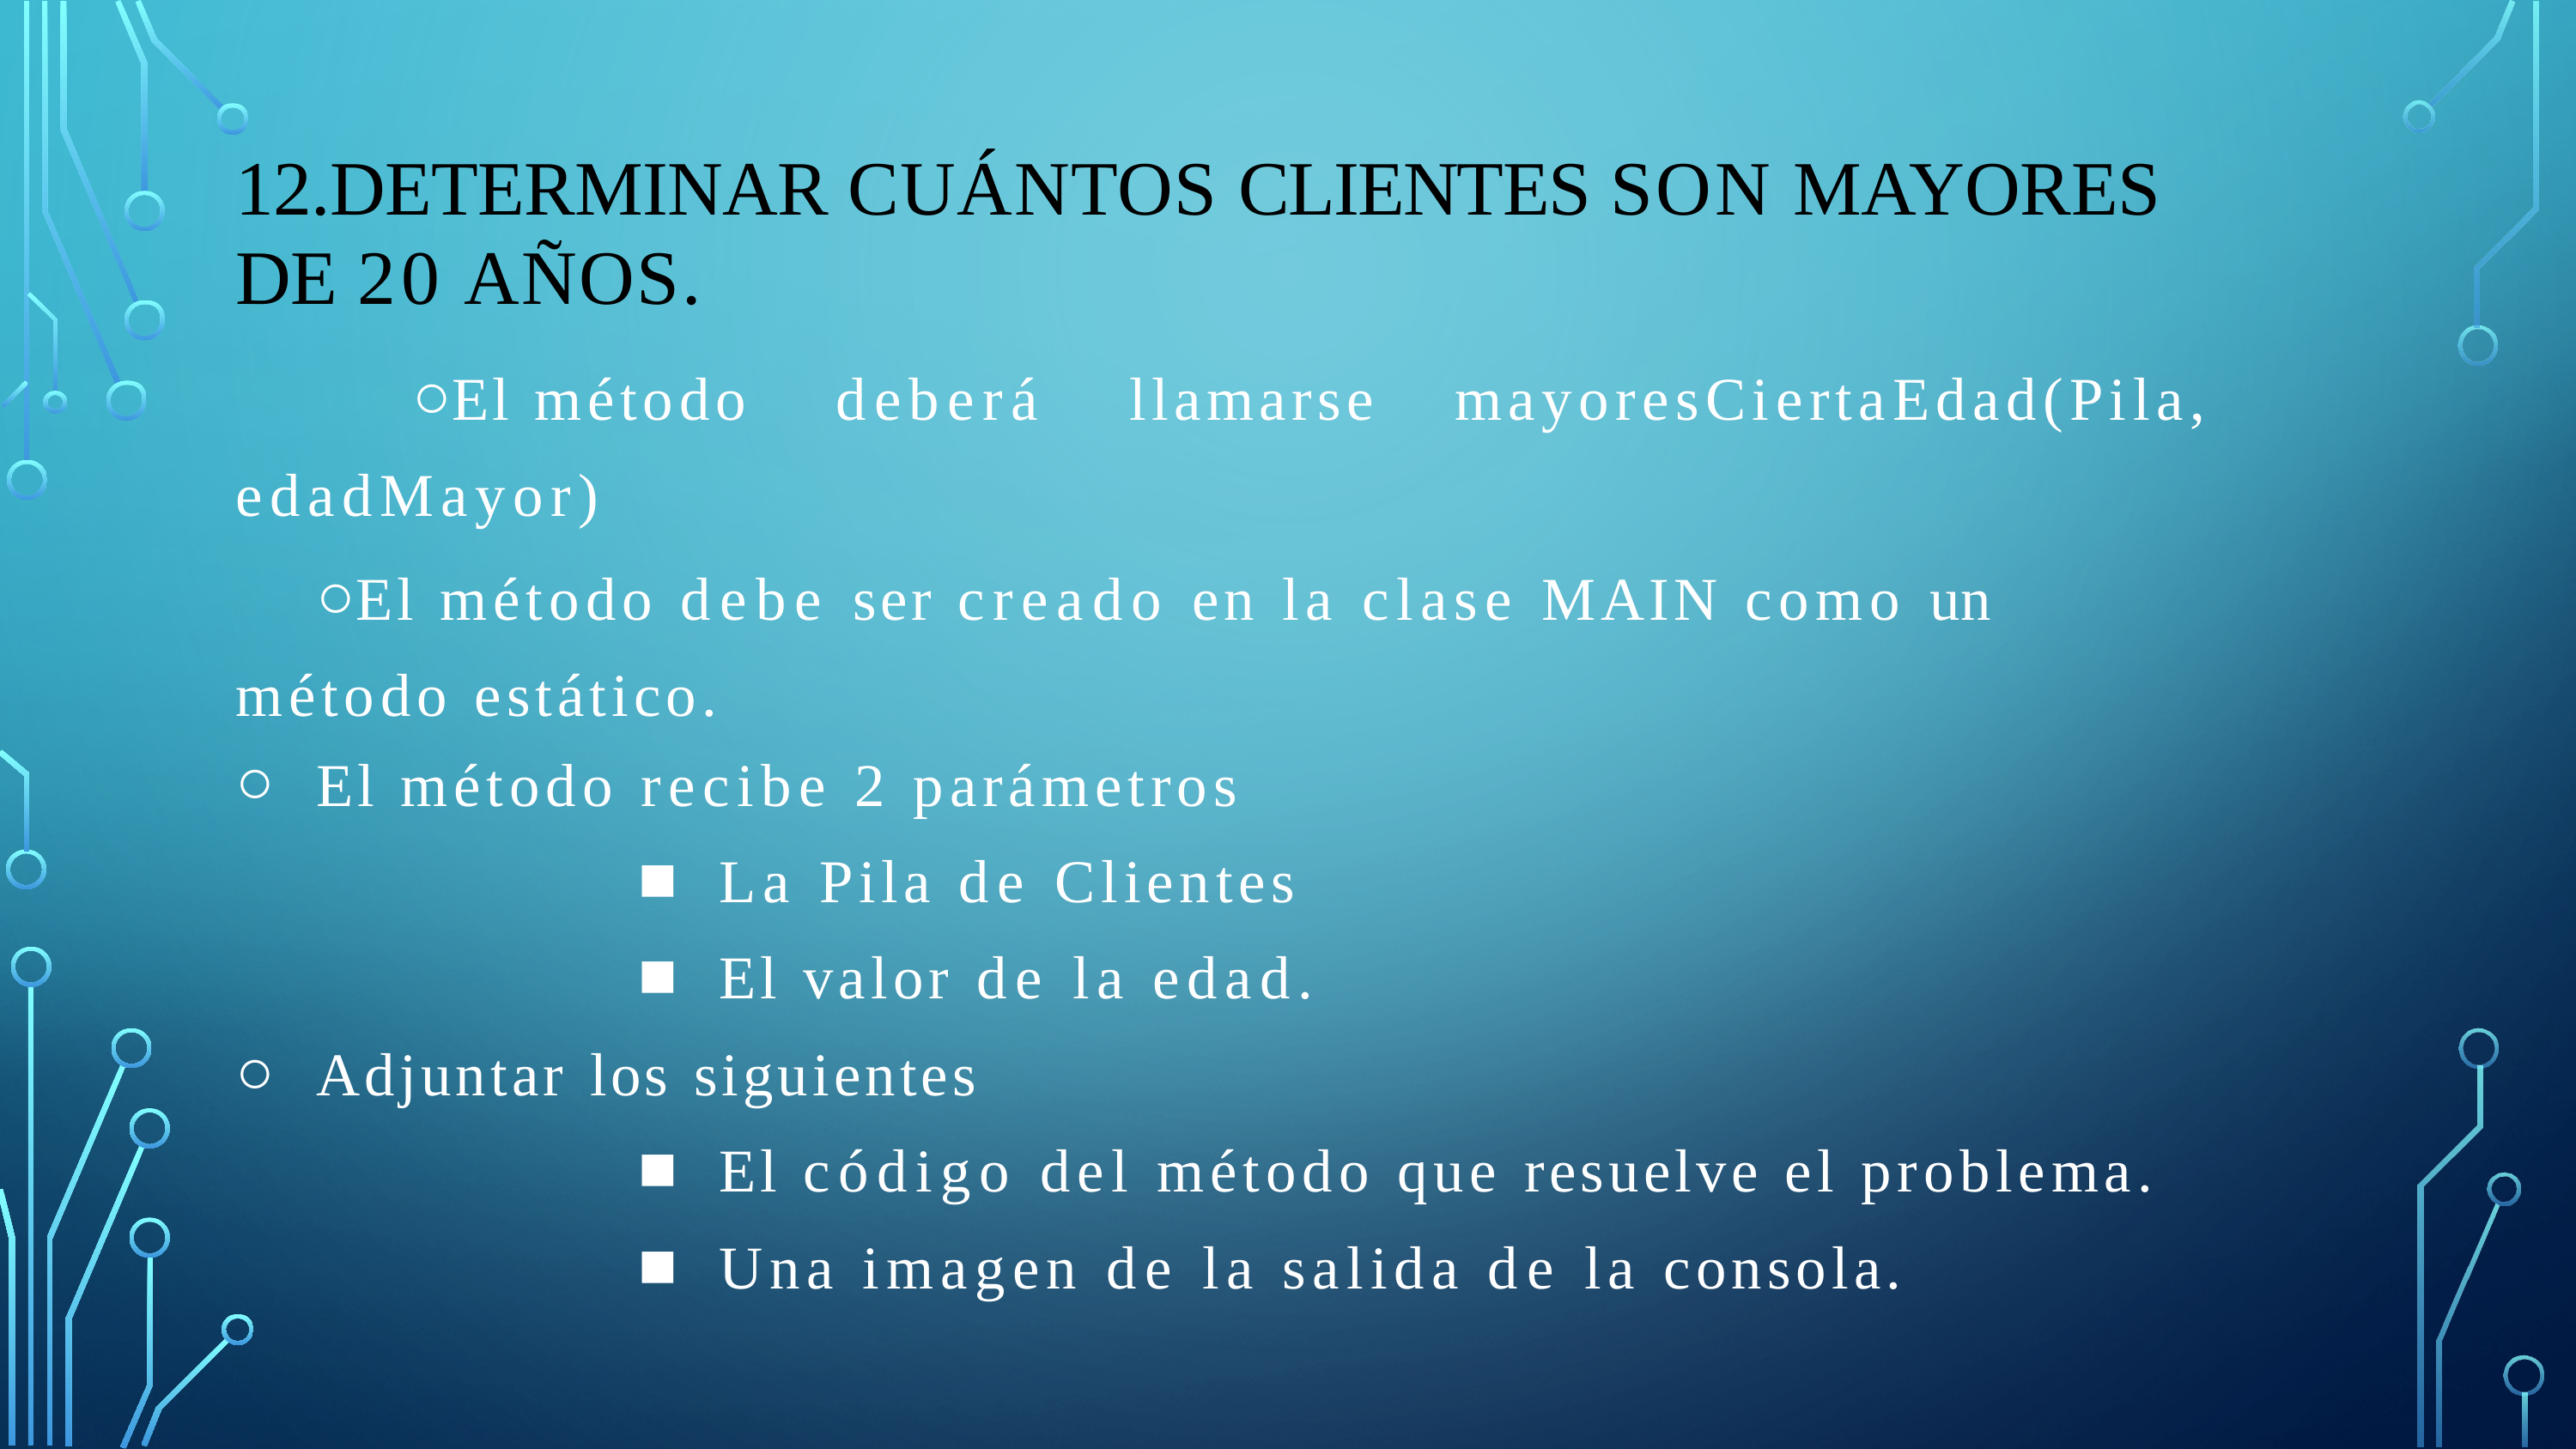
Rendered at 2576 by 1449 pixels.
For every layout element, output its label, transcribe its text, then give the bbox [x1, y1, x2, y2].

text_box El método deberá llamarse mayoresCiertaEdad(Pila, edadMayor) El método debe ser creado en la clase MAIN como un método estático. El método recibe 2 parámetros La Pila de Clientes El valor de la edad. Adjuntar los siguientes El código del método que resuelve el problema. Una imagen de la salida de la consola. [234, 352, 2216, 1301]
text_box [174, 84, 2402, 1361]
title 12.DETERMINAR CUÁNTOS CLIENTES SON MAYORES DE 20 AÑOS. [234, 103, 2264, 352]
